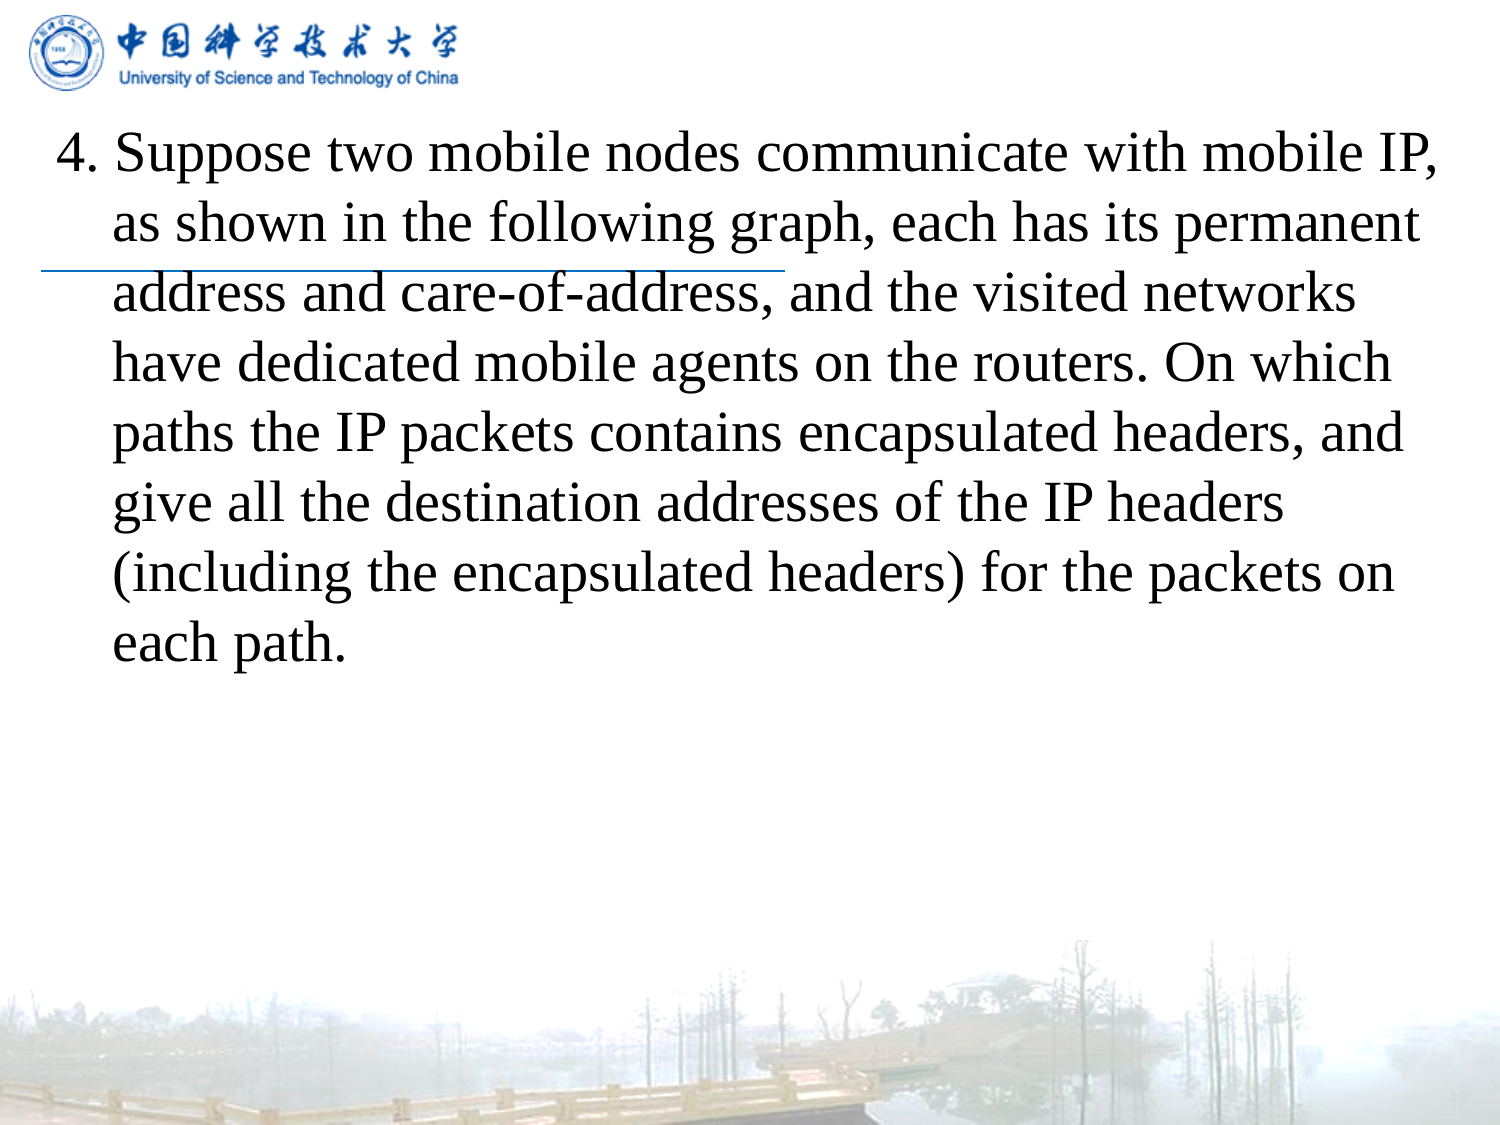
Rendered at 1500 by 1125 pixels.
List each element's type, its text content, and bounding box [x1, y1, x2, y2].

picture [29, 15, 461, 91]
list 4. Suppose two mobile nodes communicate with mobile IP, as shown in the following graph, each has its permanent address and care-of-address, and the visited networks have dedicated mobile agents on the routers. On which paths the IP packets contains encapsulated headers, and give all the destination addresses of the IP headers (including the encapsulated headers) for the packets on each path. [40, 105, 1470, 1007]
